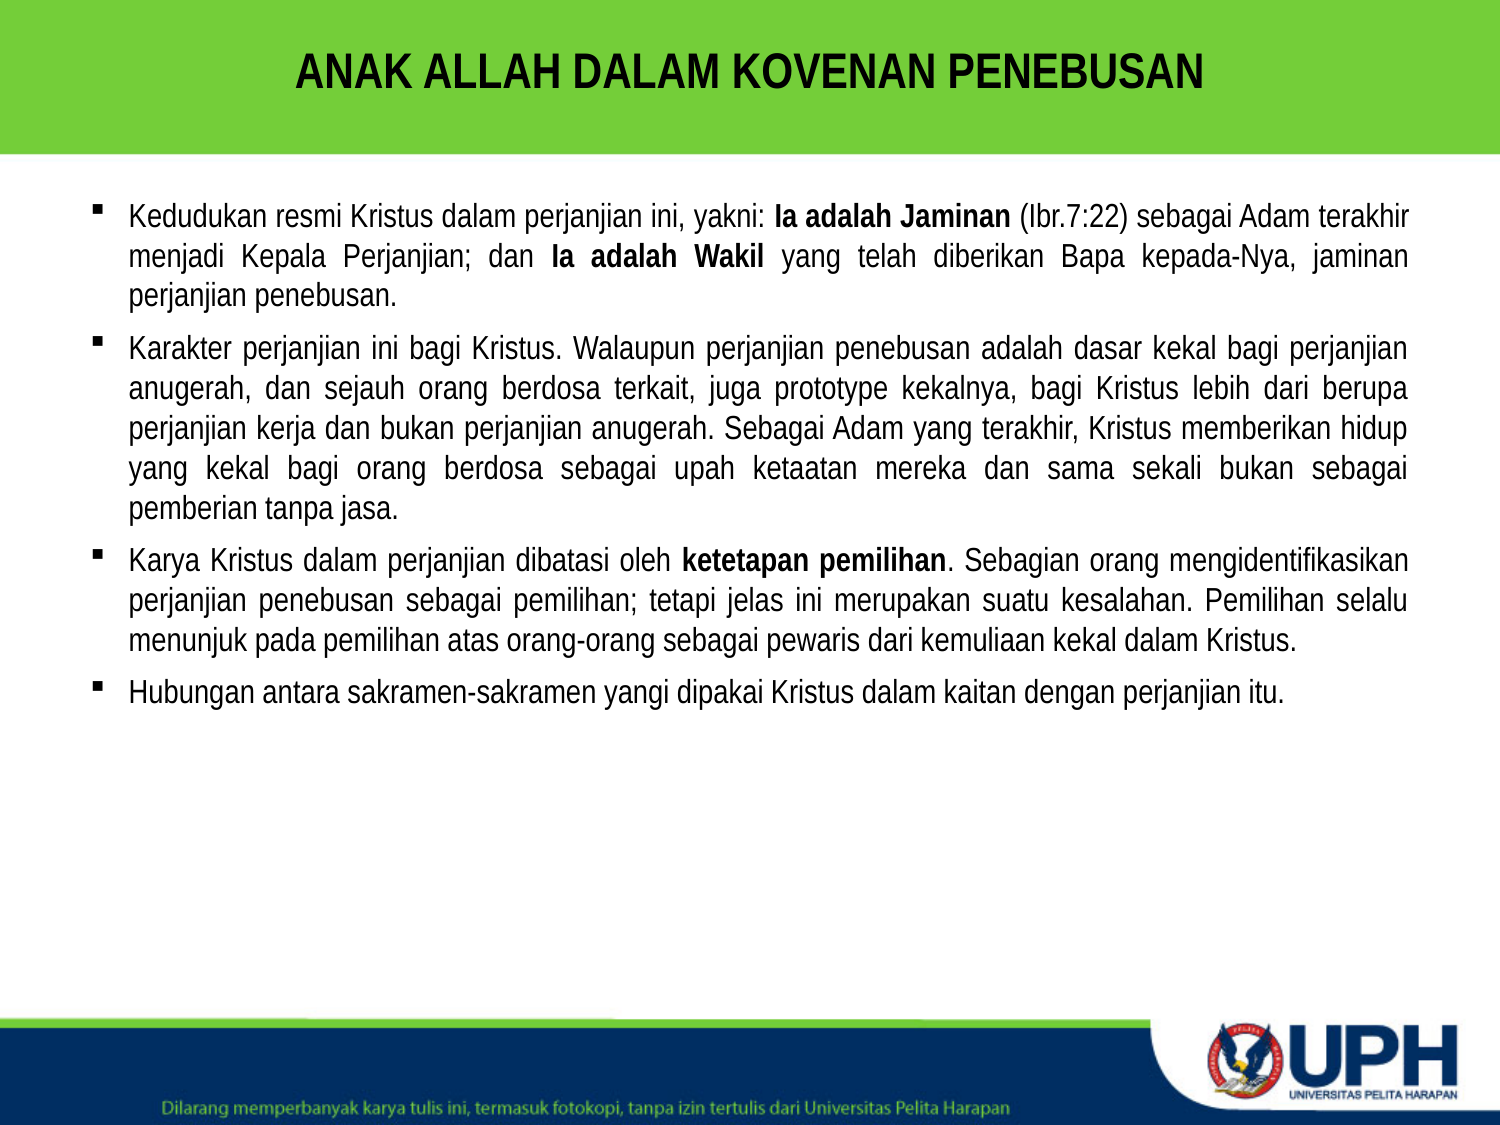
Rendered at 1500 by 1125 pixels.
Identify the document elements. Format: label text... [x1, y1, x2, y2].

title ANAK ALLAH DALAM KOVENAN PENEBUSAN [0, 0, 1500, 149]
list Kedudukan resmi Kristus dalam perjanjian ini, yakni: Ia adalah Jaminan (Ibr.7:22) sebagai Adam terakhir menjadi Kepala Perjanjian; dan Ia adalah Wakil yang telah diberikan Bapa kepada-Nya, jaminan perjanjian penebusan. Karakter perjanjian ini bagi Kristus. Walaupun perjanjian penebusan adalah dasar kekal bagi perjanjian anugerah, dan sejauh orang berdosa terkait, juga prototype kekalnya, bagi Kristus lebih dari berupa perjanjian kerja dan bukan perjanjian anugerah. Sebagai Adam yang terakhir, Kristus memberikan hidup yang kekal bagi orang berdosa sebagai upah ketaatan mereka dan sama sekali bukan sebagai pemberian tanpa jasa. Karya Kristus dalam perjanjian dibatasi oleh ketetapan pemilihan. Sebagian orang mengidentifikasikan perjanjian penebusan sebagai pemilihan; tetapi jelas ini merupakan suatu kesalahan. Pemilihan selalu menunjuk pada pemilihan atas orang-orang sebagai pewaris dari kemuliaan kekal dalam Kristus. Hubungan antara sakramen-sakramen yangi dipakai Kristus dalam kaitan dengan perjanjian itu. [75, 186, 1425, 988]
picture [0, 149, 1500, 1125]
